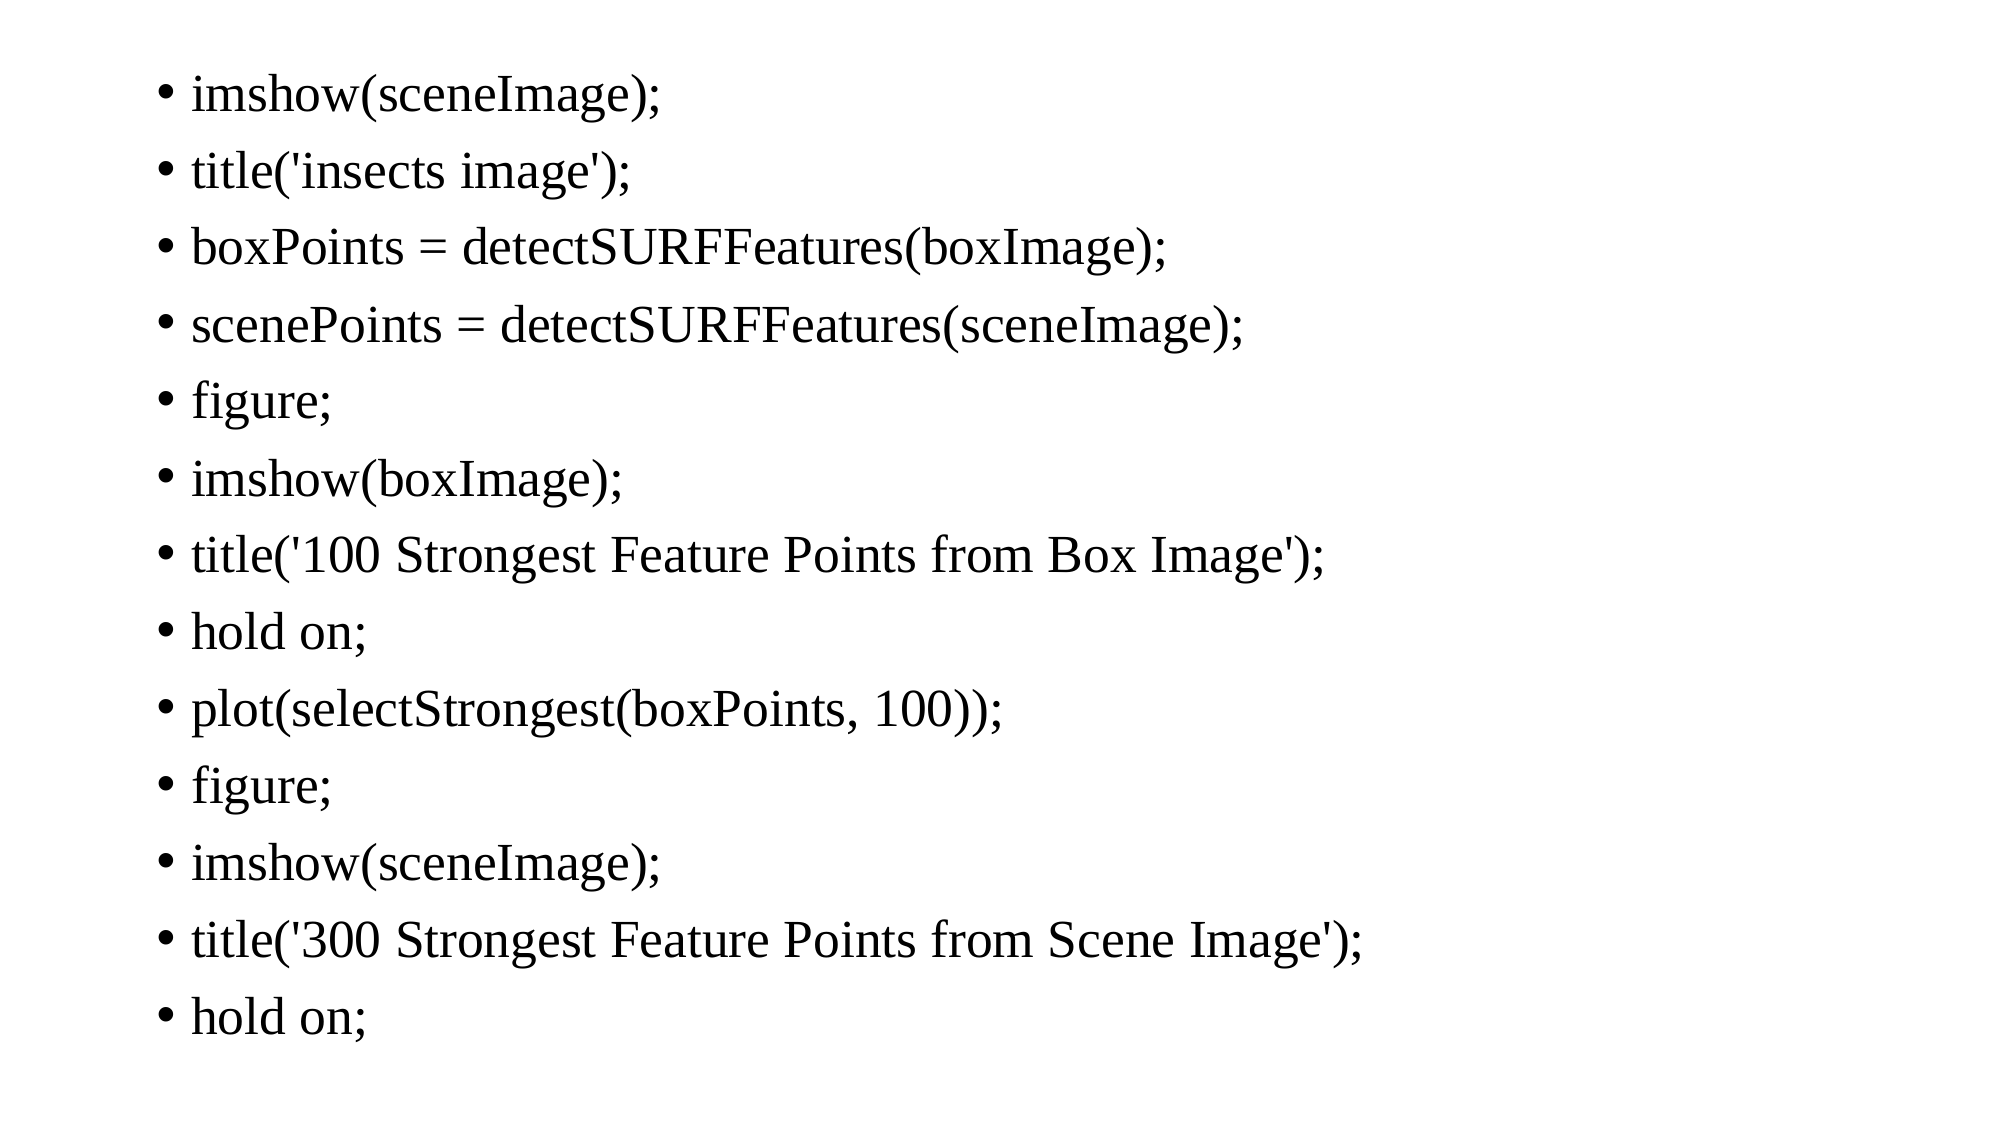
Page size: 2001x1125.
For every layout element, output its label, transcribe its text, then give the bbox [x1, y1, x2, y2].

list imshow(sceneImage); title('insects image'); boxPoints = detectSURFFeatures(boxImage); scenePoints = detectSURFFeatures(sceneImage); figure; imshow(boxImage); title('100 Strongest Feature Points from Box Image'); hold on; plot(selectStrongest(boxPoints, 100)); figure; imshow(sceneImage); title('300 Strongest Feature Points from Scene Image'); hold on; [141, 57, 1867, 1056]
